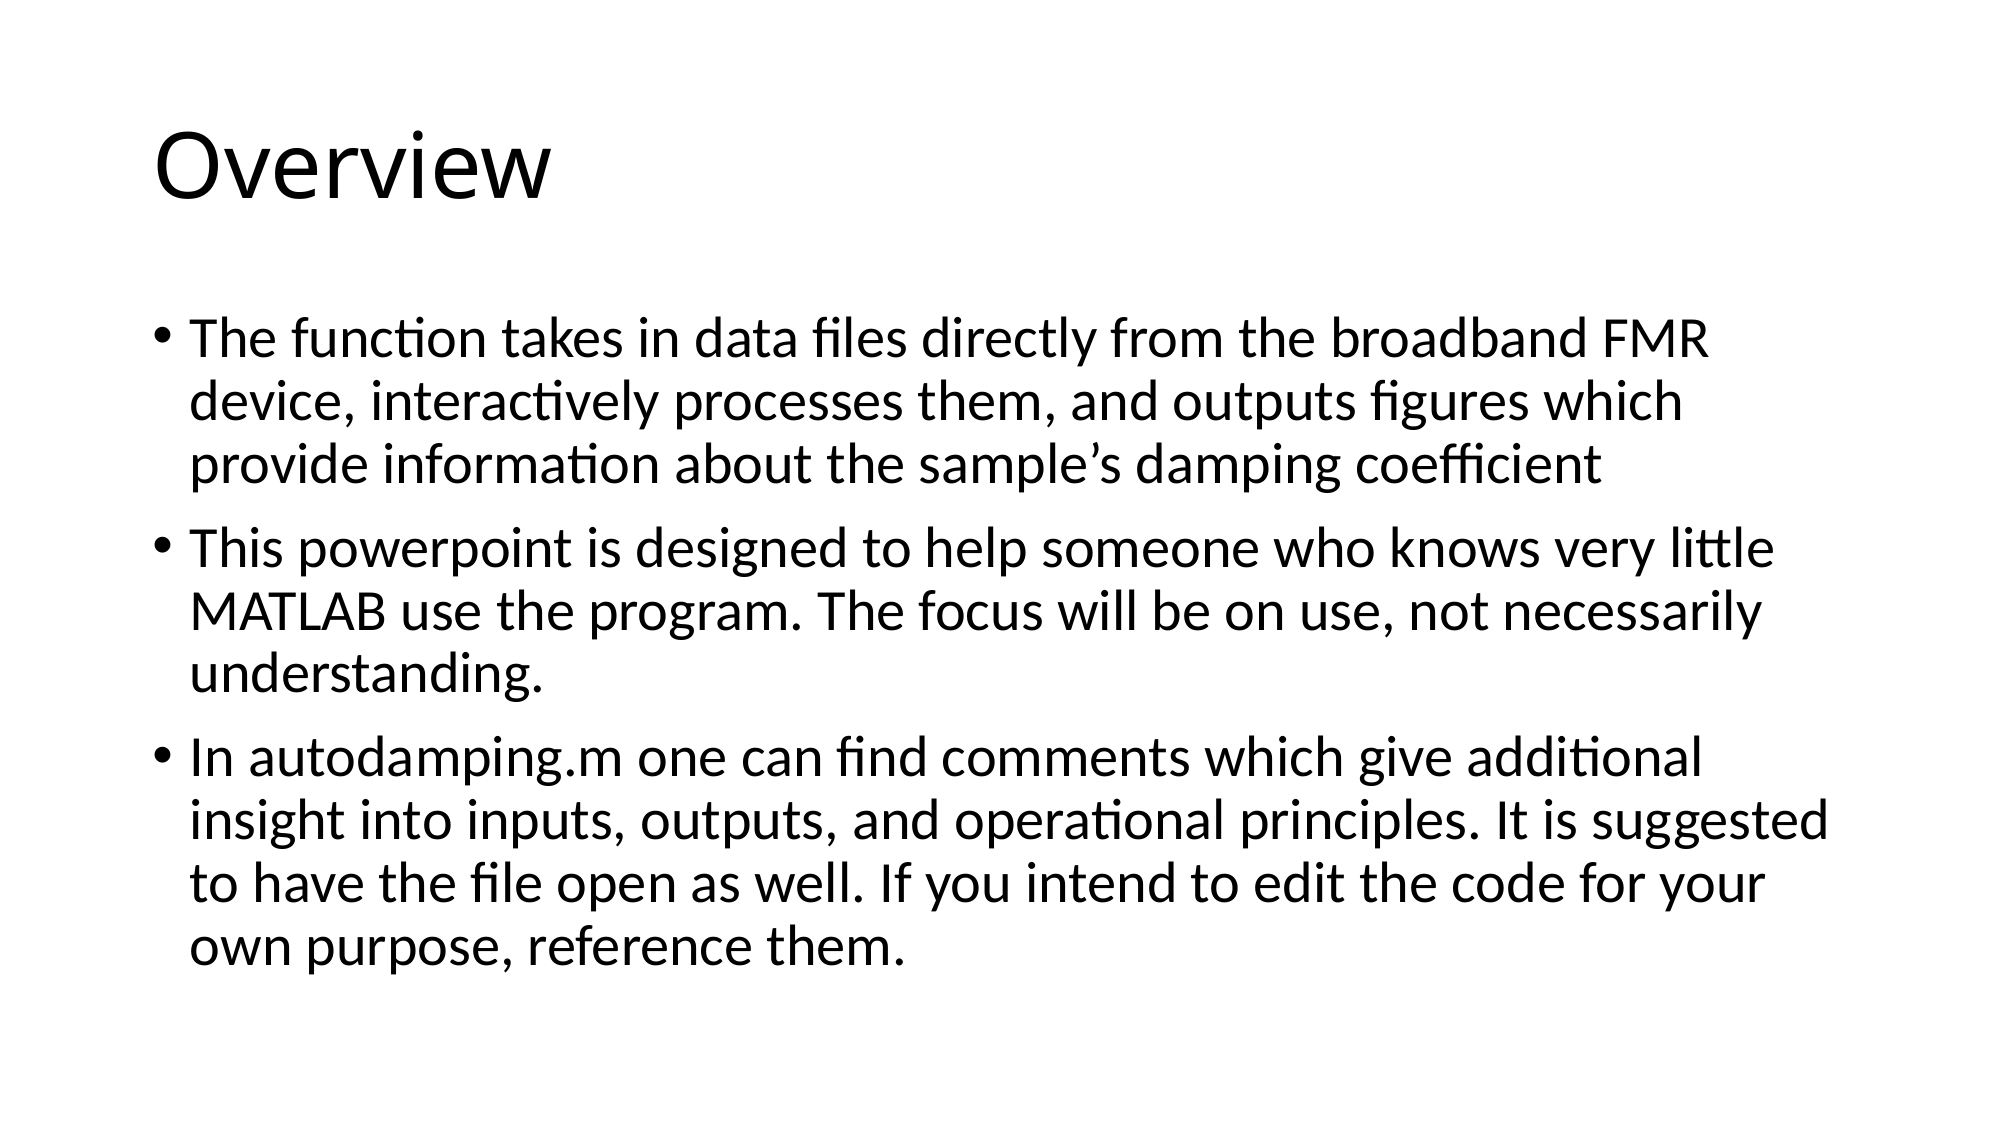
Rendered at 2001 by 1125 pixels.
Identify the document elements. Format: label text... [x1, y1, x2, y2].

list The function takes in data files directly from the broadband FMR device, interactively processes them, and outputs figures which provide information about the sample’s damping coefficient This powerpoint is designed to help someone who knows very little MATLAB use the program. The focus will be on use, not necessarily understanding. In autodamping.m one can find comments which give additional insight into inputs, outputs, and operational principles. It is suggested to have the file open as well. If you intend to edit the code for your own purpose, reference them. [137, 299, 1863, 1014]
title Overview [137, 59, 1863, 278]
